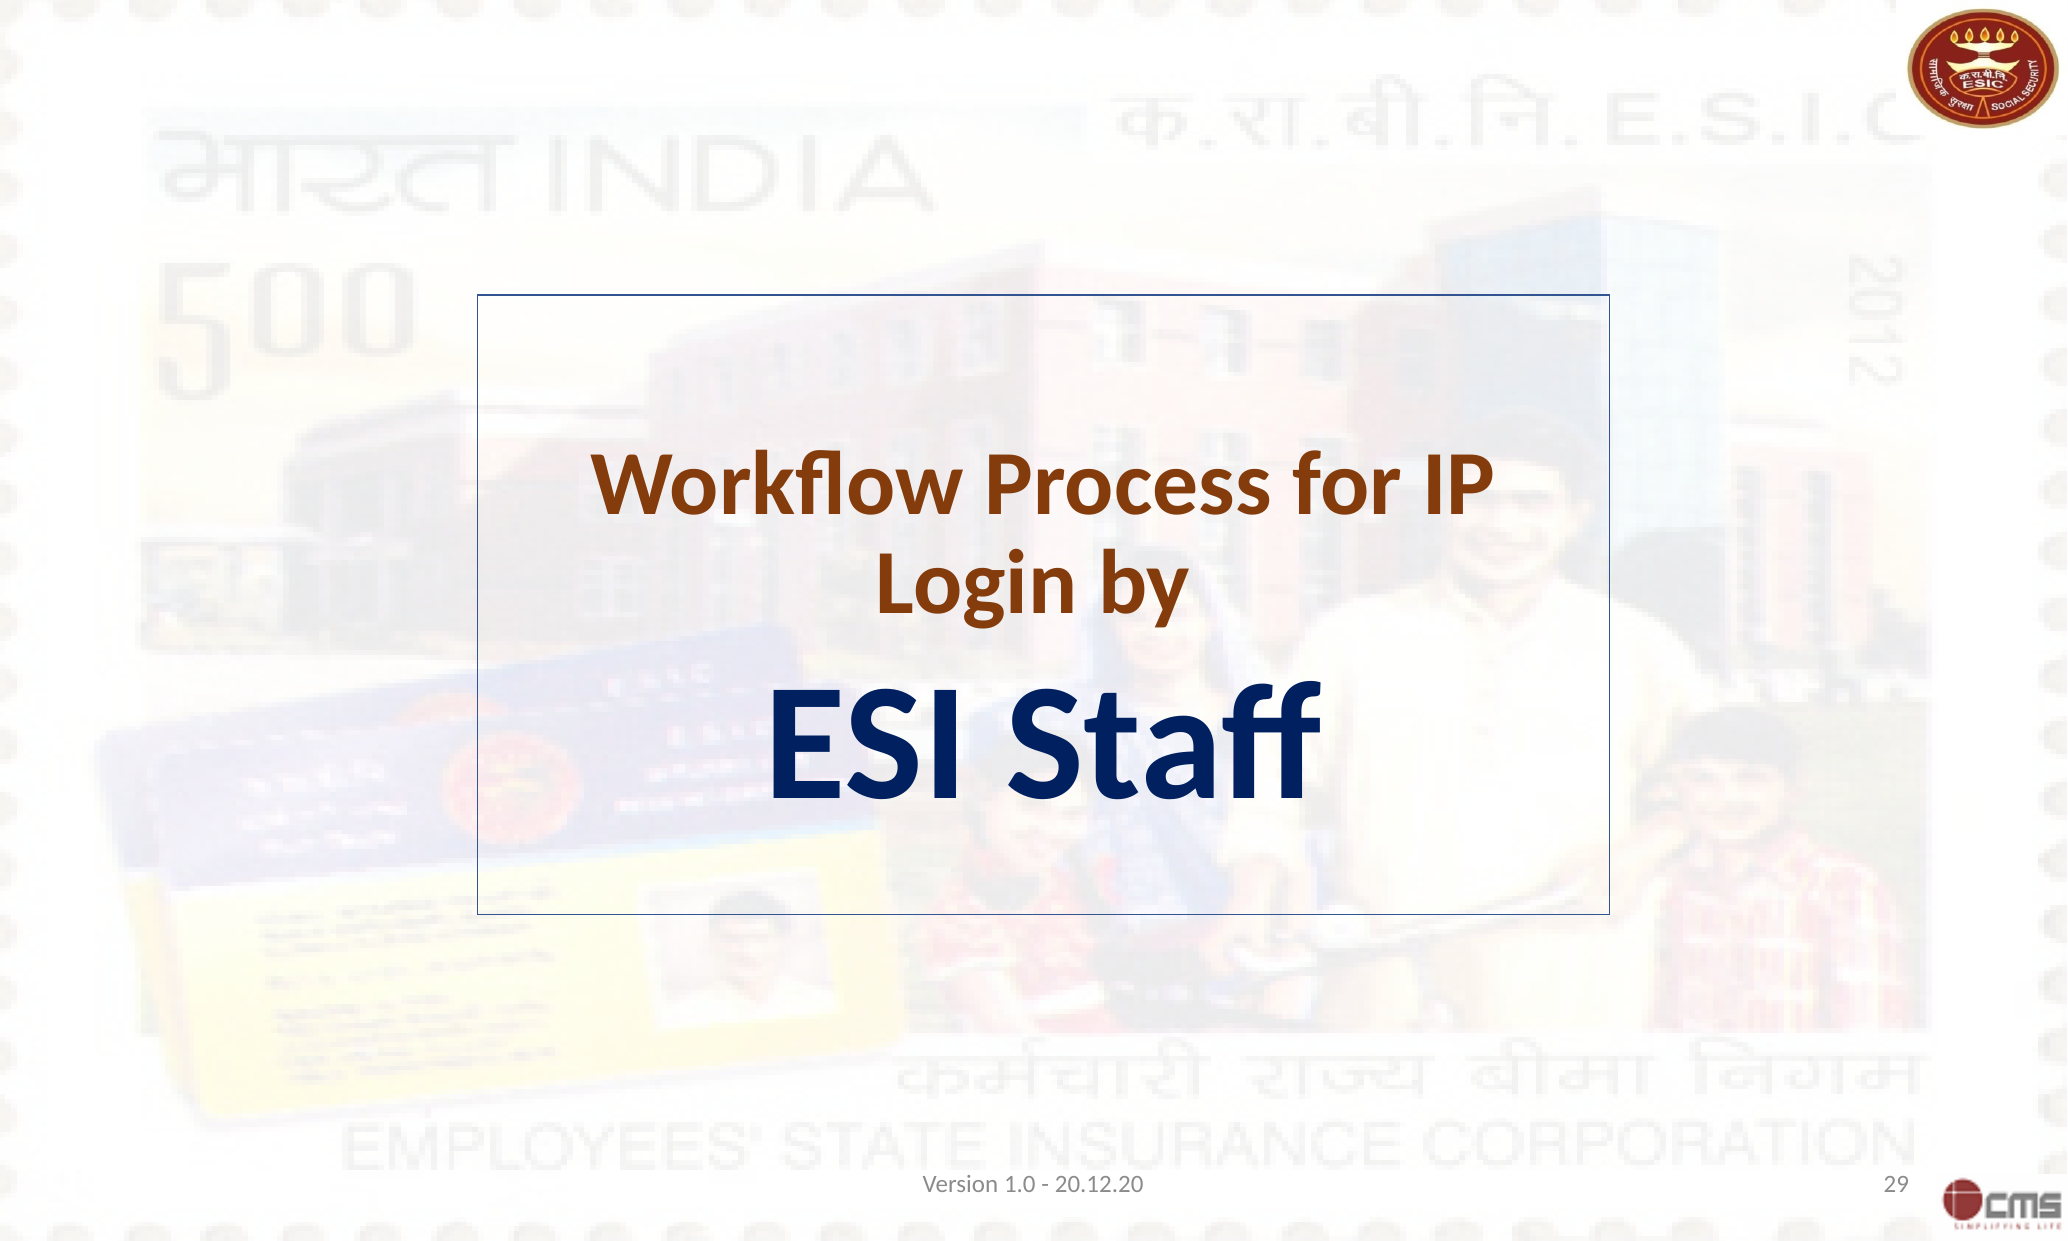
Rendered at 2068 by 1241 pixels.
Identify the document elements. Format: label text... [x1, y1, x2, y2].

picture [1936, 1174, 2068, 1241]
picture [1896, 0, 2068, 135]
footer Version 1.0 - 20.12.20 [684, 1149, 1383, 1216]
text_box Workflow Process for IP Login by ESI Staff [477, 295, 1610, 915]
slide_number 29 [1459, 1149, 1926, 1216]
